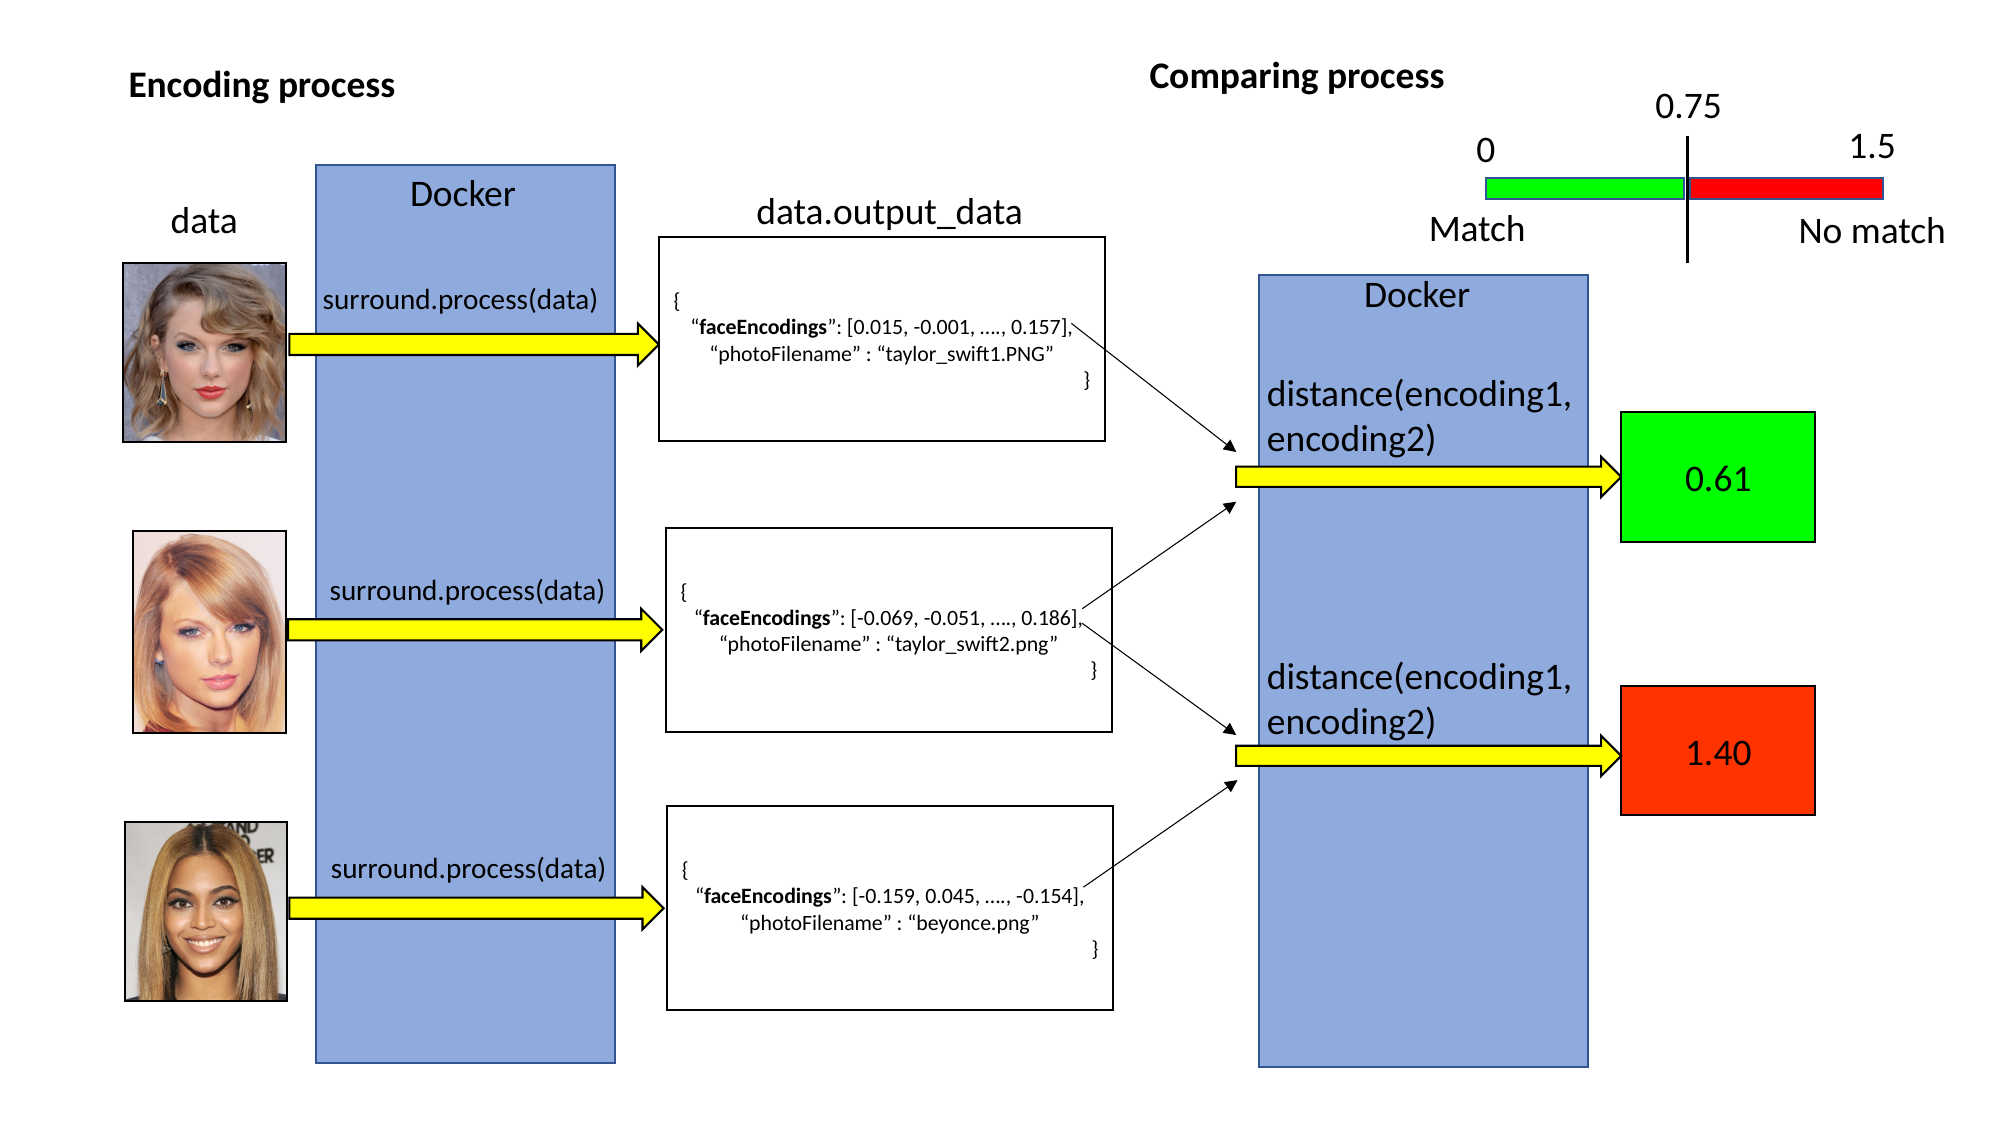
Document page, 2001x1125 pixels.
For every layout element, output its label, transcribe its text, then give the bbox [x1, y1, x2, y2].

text_box [1235, 739, 1623, 779]
text_box Match [1414, 196, 1608, 257]
text_box [315, 920, 616, 1064]
text_box [315, 164, 616, 272]
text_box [1082, 501, 1237, 609]
text_box [1235, 460, 1620, 500]
picture [125, 823, 286, 1000]
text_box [1071, 323, 1237, 452]
text_box Docker [1349, 262, 1645, 323]
text_box { “faceEncodings”: [0.015, -0.001, …., 0.157], “photoFilename” : “taylor_swift1.PNG” } [658, 236, 1106, 442]
text_box Docker [395, 161, 691, 222]
text_box [315, 614, 616, 618]
text_box [315, 642, 616, 896]
text_box 0.61 [1620, 411, 1816, 543]
text_box No match [1783, 199, 2000, 259]
text_box data.output_data [741, 179, 1039, 240]
text_box [288, 320, 658, 369]
text_box data [155, 188, 253, 248]
text_box surround.process(data) [316, 841, 644, 892]
text_box distance(encoding1, encoding2) [1252, 644, 1606, 750]
text_box surround.process(data) [307, 272, 636, 323]
text_box Encoding process [113, 52, 411, 113]
text_box { “faceEncodings”: [-0.159, 0.045, …., -0.154], “photoFilename” : “beyonce.png” } [666, 805, 1114, 1011]
text_box [315, 357, 616, 563]
picture [133, 532, 285, 732]
text_box 0.75 [1640, 73, 1737, 134]
text_box distance(encoding1, encoding2) [1252, 361, 1606, 467]
text_box 1.5 [1833, 113, 1911, 174]
text_box [288, 884, 666, 932]
text_box [1485, 177, 1685, 200]
text_box [1258, 274, 1589, 361]
text_box [1258, 767, 1589, 1068]
text_box [1258, 488, 1589, 644]
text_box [1083, 780, 1238, 888]
text_box [286, 606, 664, 654]
text_box [1689, 177, 1884, 200]
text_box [1082, 623, 1237, 735]
text_box 1.40 [1620, 685, 1816, 816]
picture [123, 264, 285, 442]
text_box [315, 323, 616, 332]
text_box 0 [1461, 117, 1511, 177]
text_box Comparing process [1134, 43, 1461, 104]
text_box surround.process(data) [314, 563, 643, 614]
text_box { “faceEncodings”: [-0.069, -0.051, …., 0.186], “photoFilename” : “taylor_swift2.png” } [665, 527, 1113, 733]
